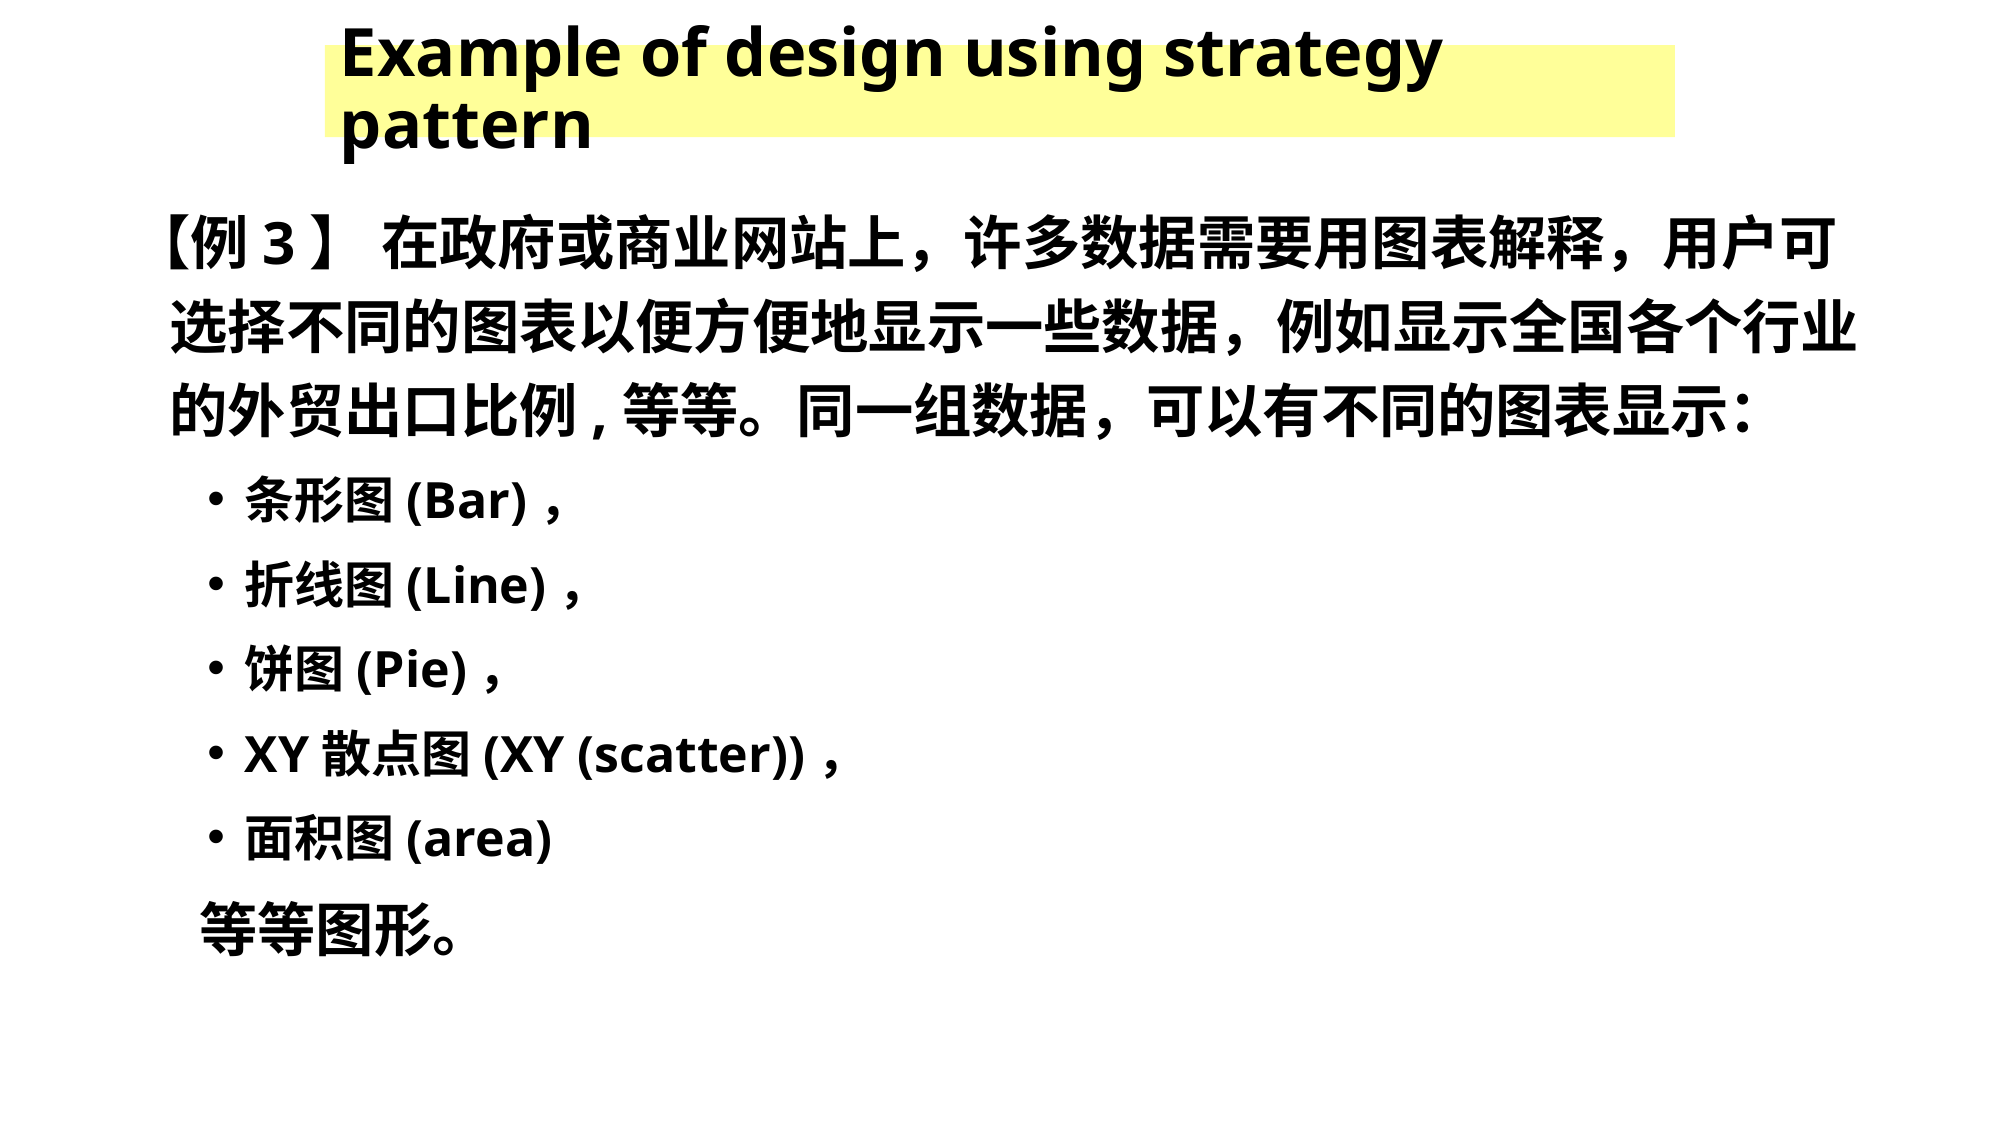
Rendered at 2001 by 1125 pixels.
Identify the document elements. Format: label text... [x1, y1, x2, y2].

title Example of design using strategy pattern [324, 45, 1675, 138]
list 【例3】 在政府或商业网站上，许多数据需要用图表解释，用户可选择不同的图表以便方便地显示一些数据，例如显示全国各个行业的外贸出口比例,等等。同一组数据，可以有不同的图表显示： 条形图(Bar)， 折线图(Line)， 饼图(Pie)， XY散点图(XY (scatter))， 面积图(area) 等等图形。 [117, 184, 1890, 995]
